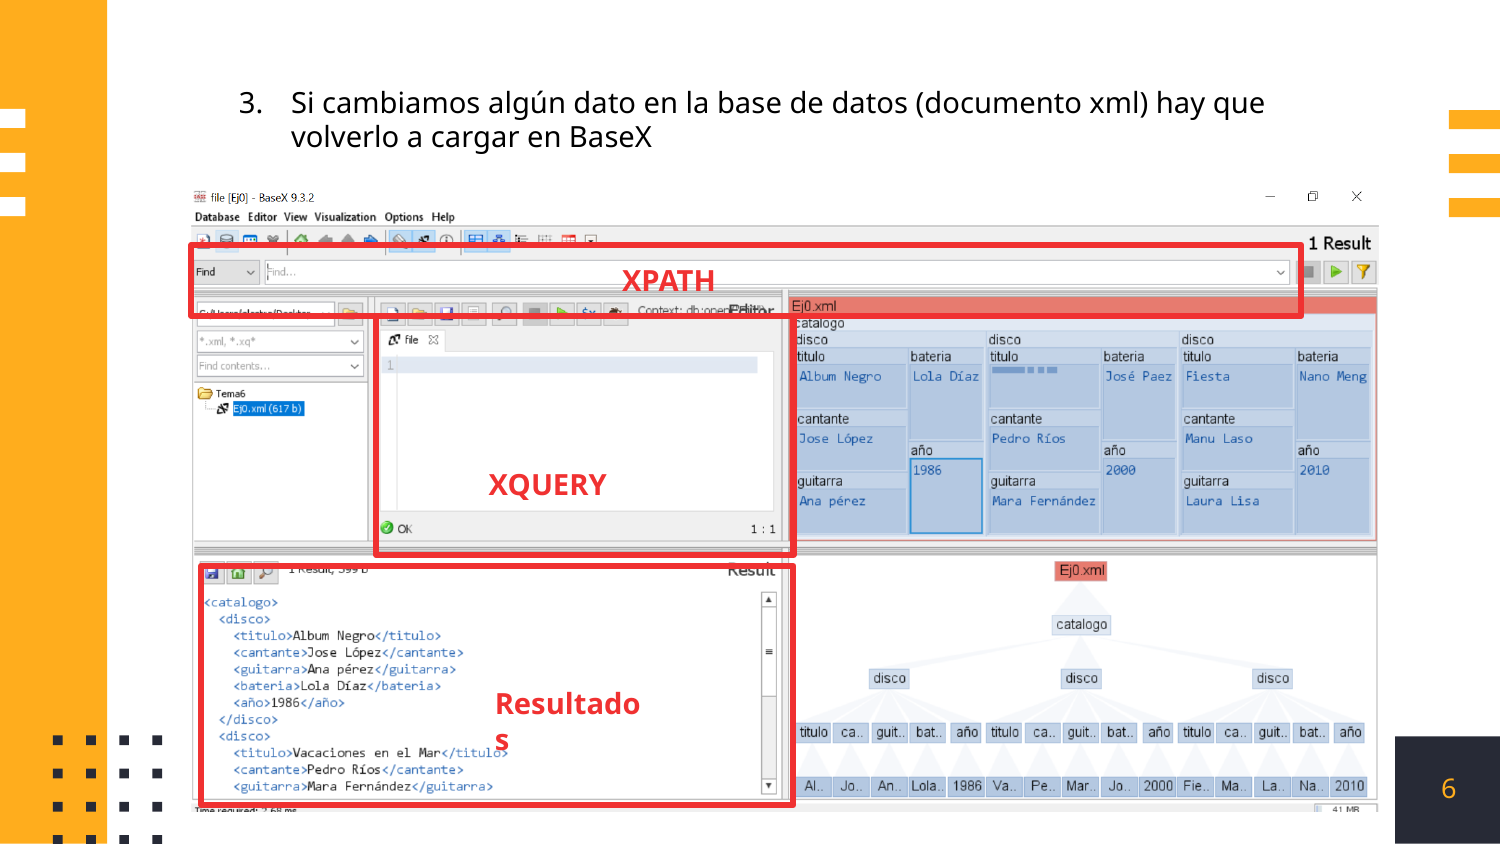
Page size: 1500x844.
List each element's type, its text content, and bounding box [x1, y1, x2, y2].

picture [190, 187, 1379, 813]
slide_number ‹#› [1395, 736, 1500, 844]
text_box Si cambiamos algún dato en la base de datos (documento xml) hay que volverlo a cargar en BaseX [201, 68, 1396, 169]
